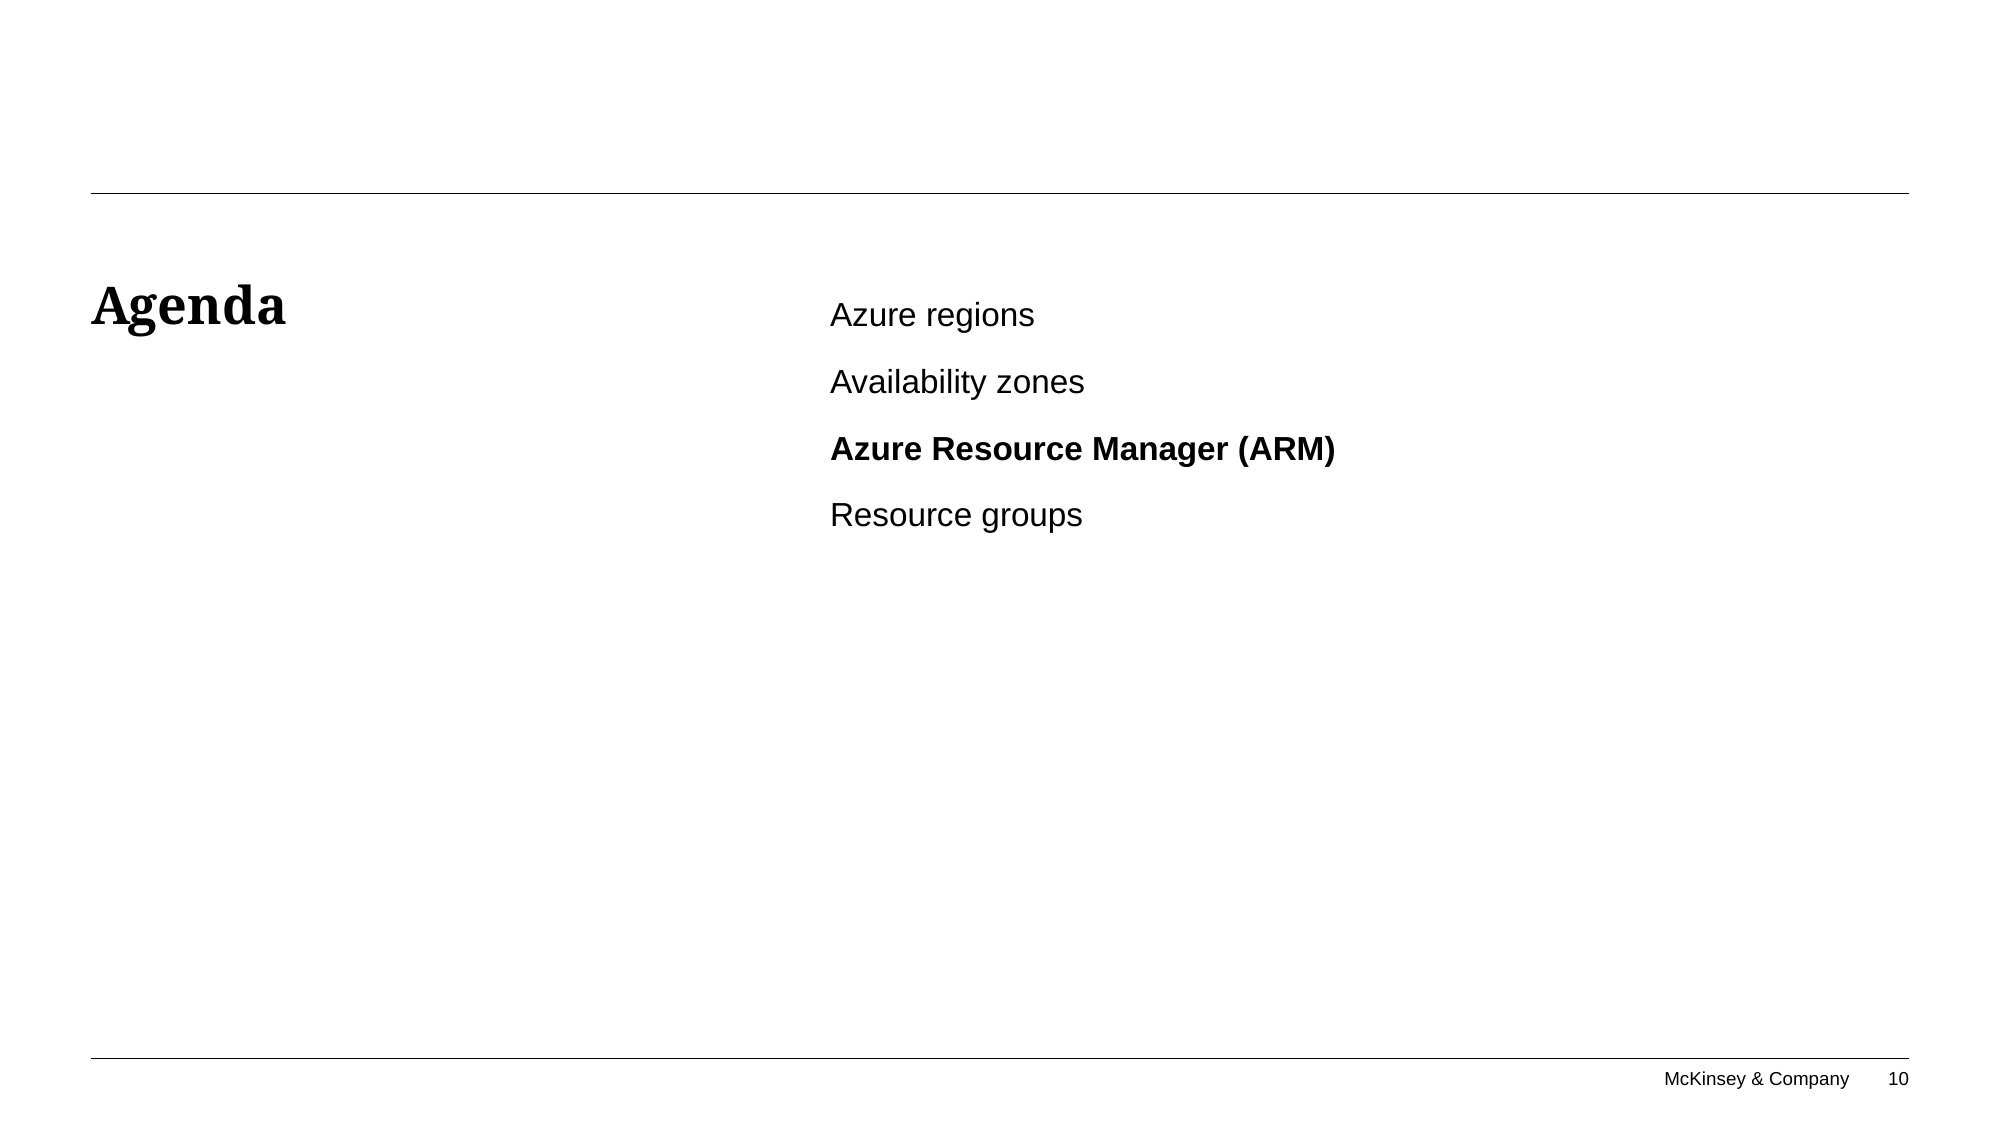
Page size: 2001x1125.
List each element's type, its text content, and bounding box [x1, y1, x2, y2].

title Agenda [91, 279, 717, 394]
text_box Resource groups [816, 480, 1910, 548]
text_box Azure regions [816, 279, 1910, 346]
text_box Availability zones [816, 346, 1910, 413]
text_box Azure Resource Manager (ARM) [816, 413, 1910, 480]
